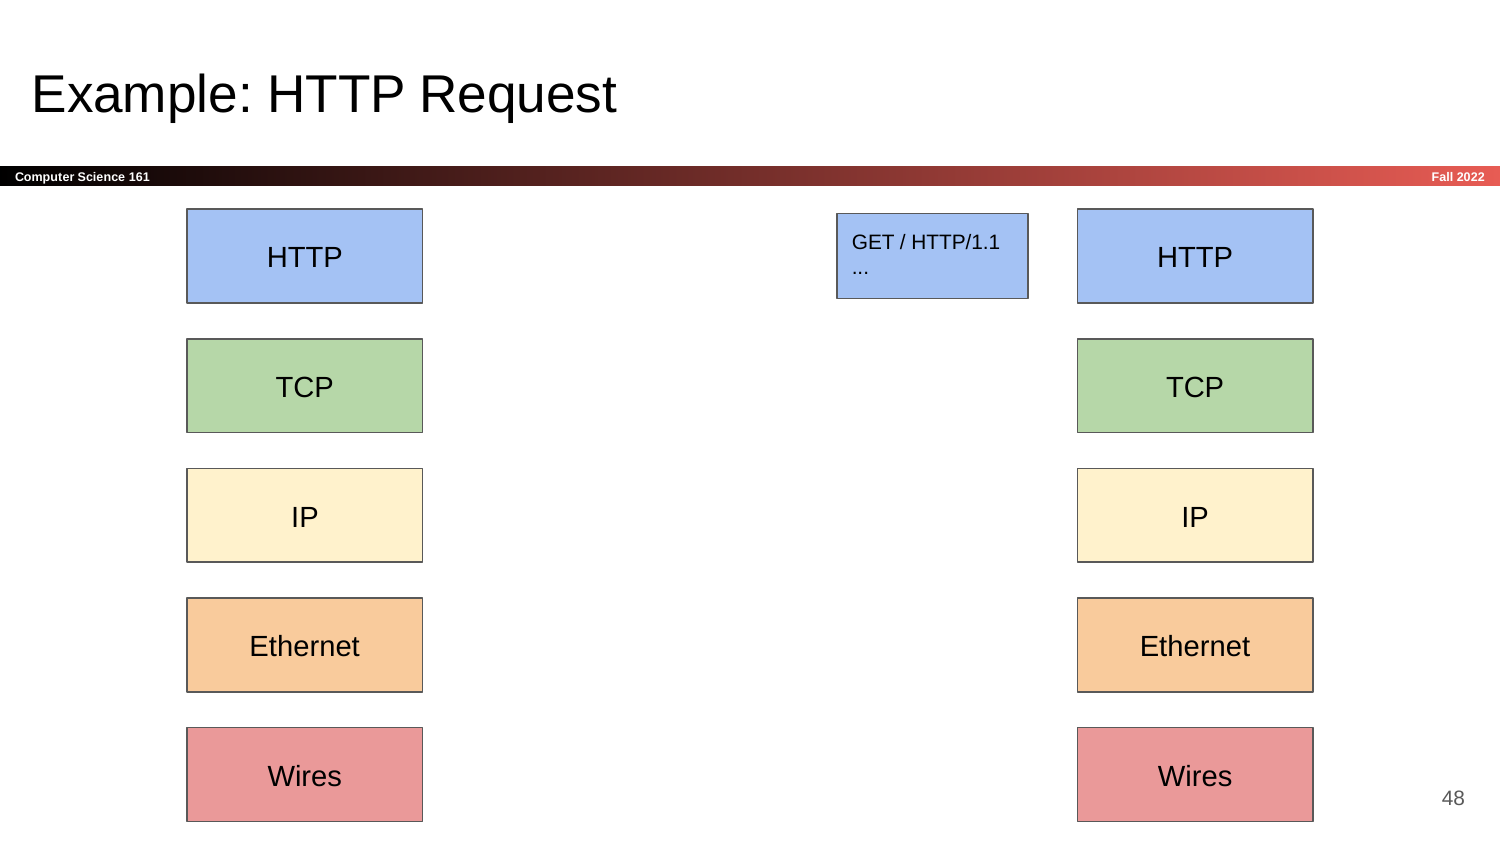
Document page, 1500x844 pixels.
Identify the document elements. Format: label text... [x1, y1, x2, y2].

text_box GET / HTTP/1.1 ... [836, 213, 1028, 299]
text_box TCP [187, 338, 423, 433]
title Example: HTTP Request [16, 44, 1415, 139]
text_box HTTP [1077, 209, 1313, 304]
text_box TCP [1077, 338, 1313, 433]
text_box IP [1077, 468, 1313, 563]
slide_number ‹#› [1389, 764, 1480, 830]
text_box Ethernet [1077, 597, 1313, 692]
text_box Ethernet [187, 597, 423, 692]
text_box IP [187, 468, 423, 563]
text_box Wires [187, 727, 423, 822]
text_box HTTP [187, 209, 423, 304]
text_box Wires [1077, 727, 1313, 822]
